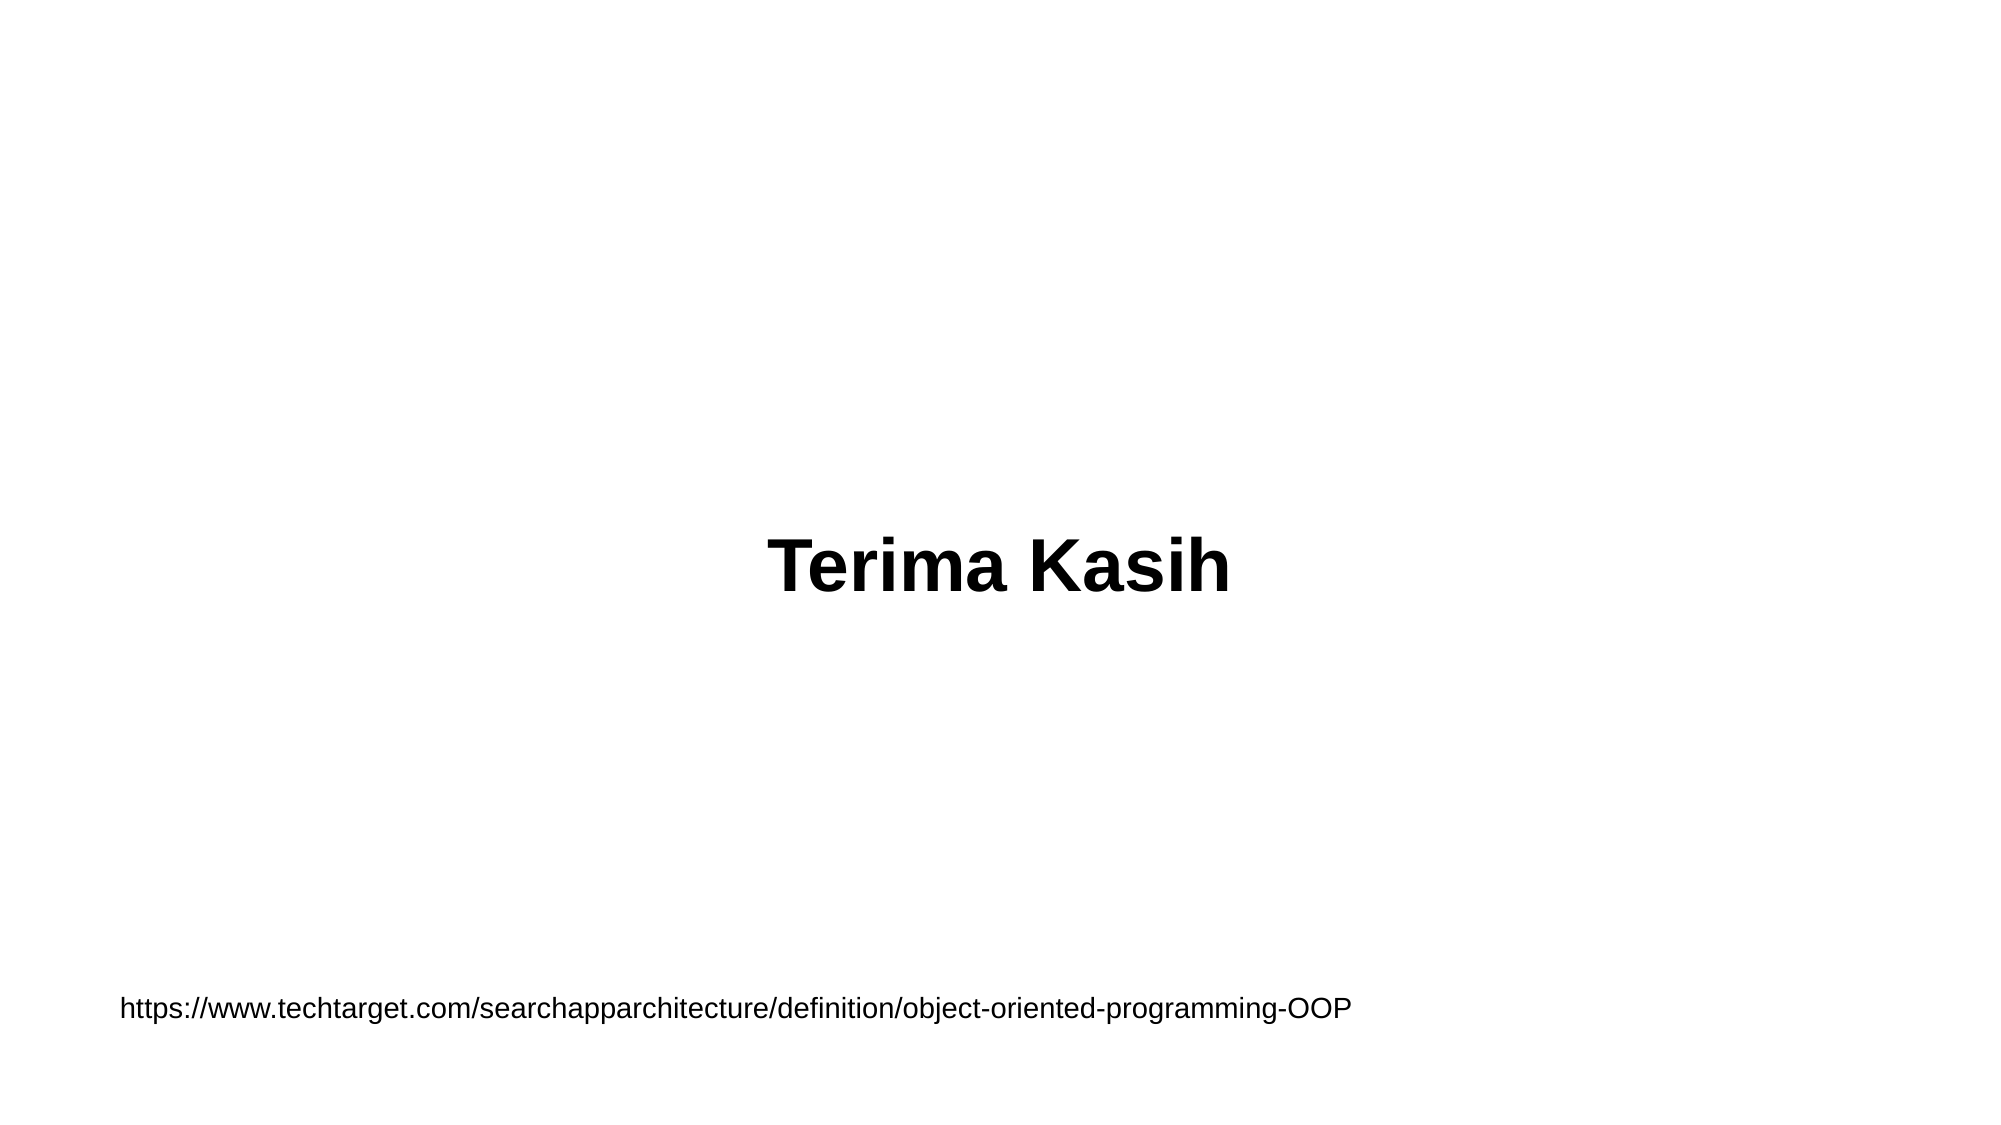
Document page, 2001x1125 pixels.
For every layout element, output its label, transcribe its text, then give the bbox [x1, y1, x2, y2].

text_box https://www.techtarget.com/searchapparchitecture/definition/object-oriented-programming-OOP [71, 982, 1404, 1032]
text_box Terima Kasih [87, 509, 1913, 615]
